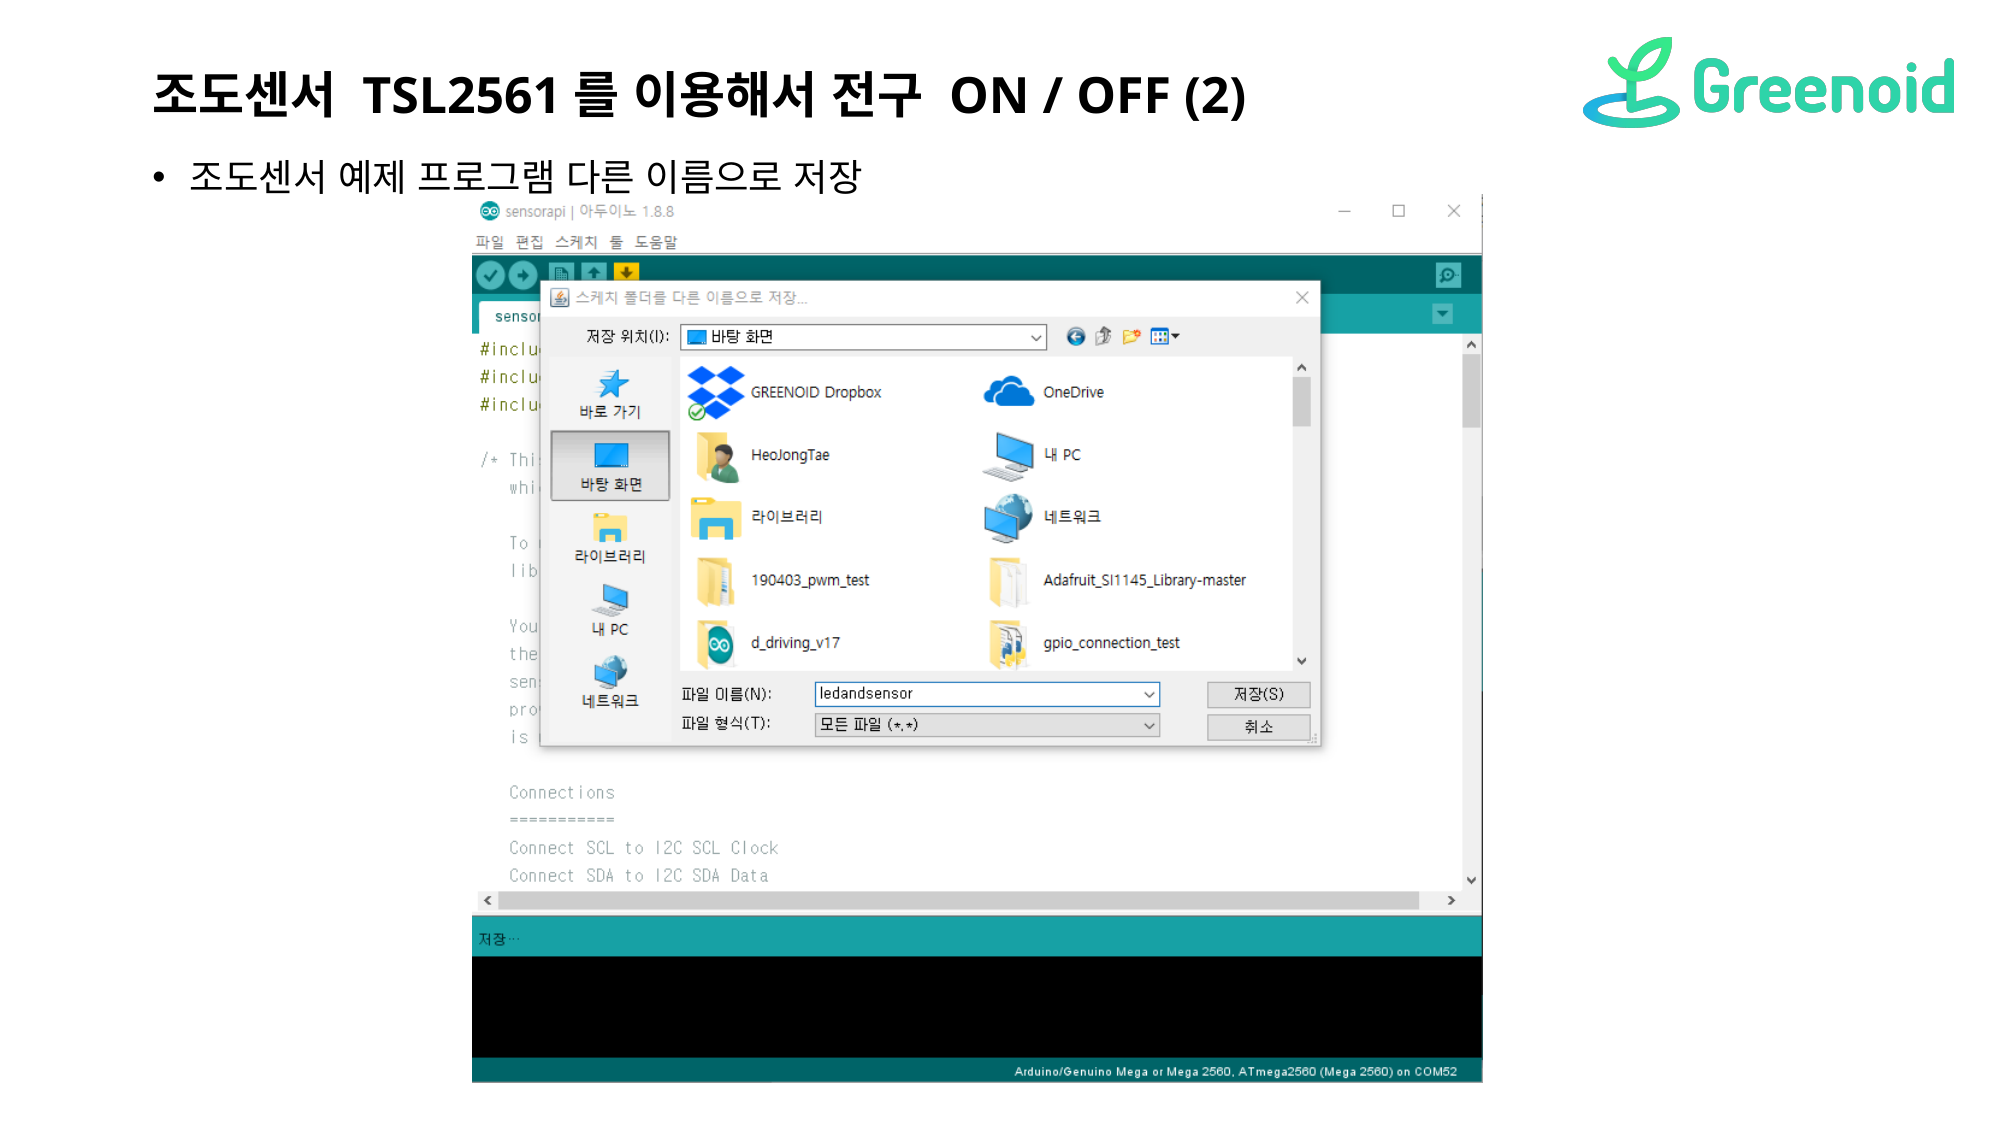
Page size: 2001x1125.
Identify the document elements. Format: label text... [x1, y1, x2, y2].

title 조도센서 TSL2561를 이용해서 전구 ON / OFF (2) [137, 59, 1863, 136]
list 조도센서 예제 프로그램 다른 이름으로 저장 [137, 151, 1863, 1014]
picture [1583, 37, 1954, 128]
picture [472, 194, 1483, 1083]
